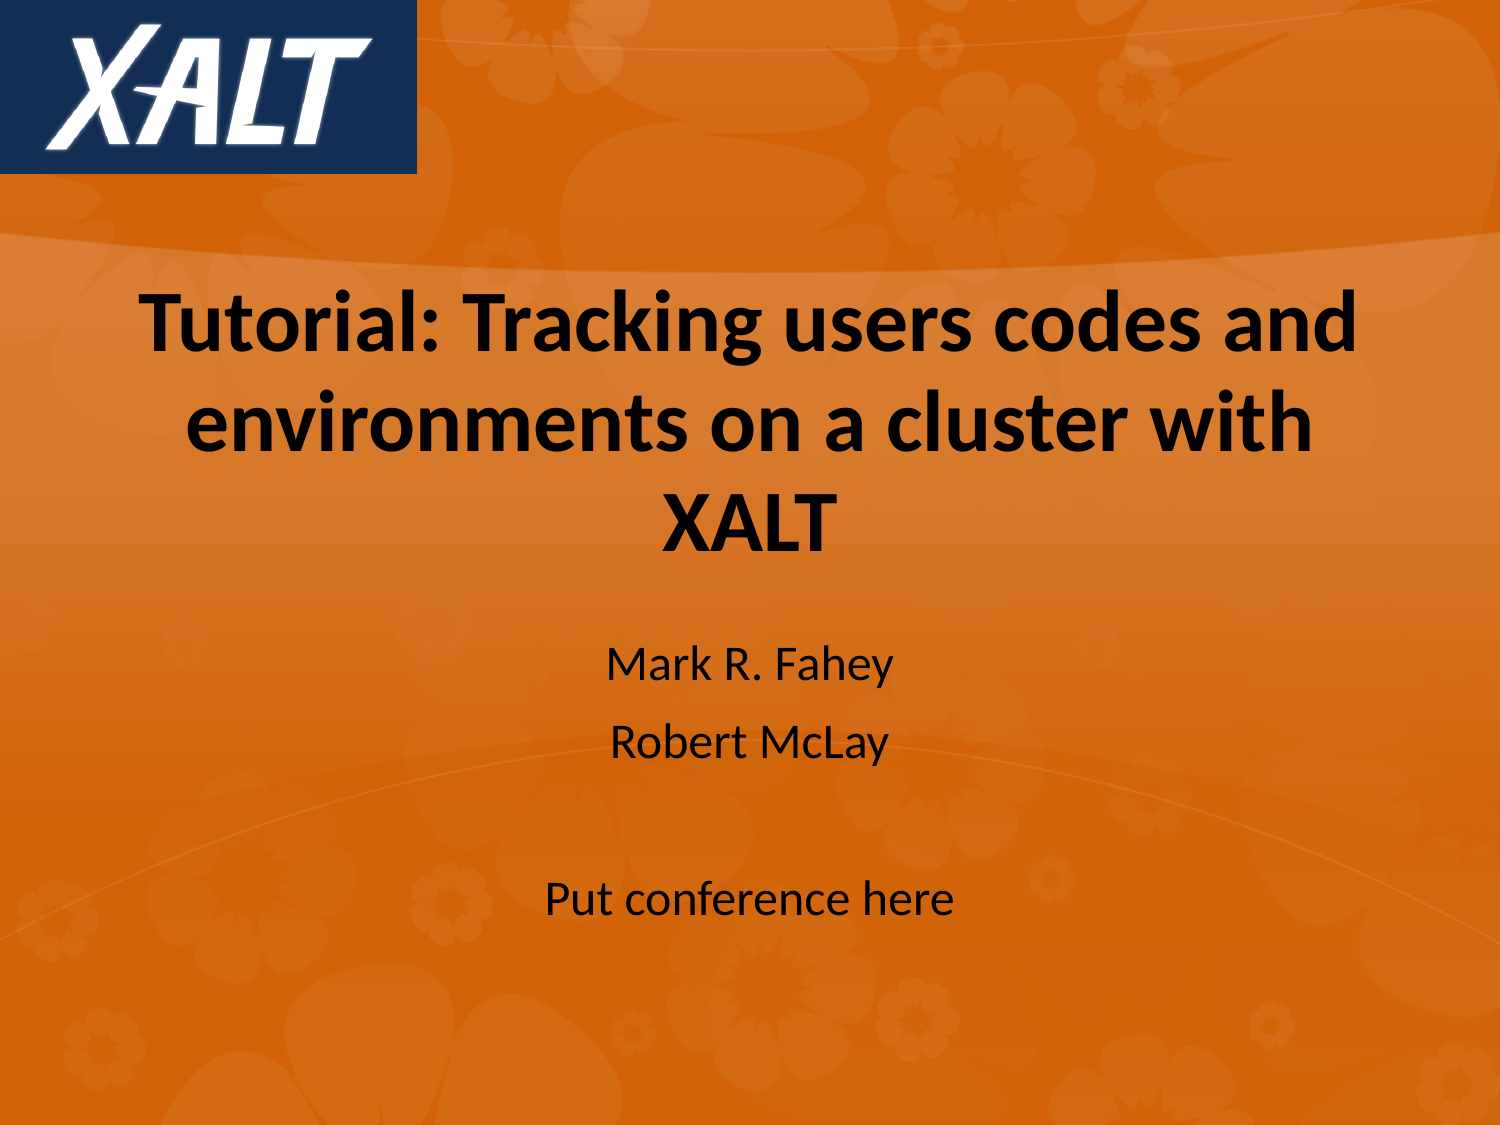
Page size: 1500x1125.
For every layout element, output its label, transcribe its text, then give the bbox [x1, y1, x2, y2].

picture [0, 0, 1500, 1125]
subtitle Mark R. Fahey Robert McLay Put conference here [127, 616, 1372, 1005]
title Tutorial: Tracking users codes and environments on a cluster with XALT [79, 261, 1421, 580]
